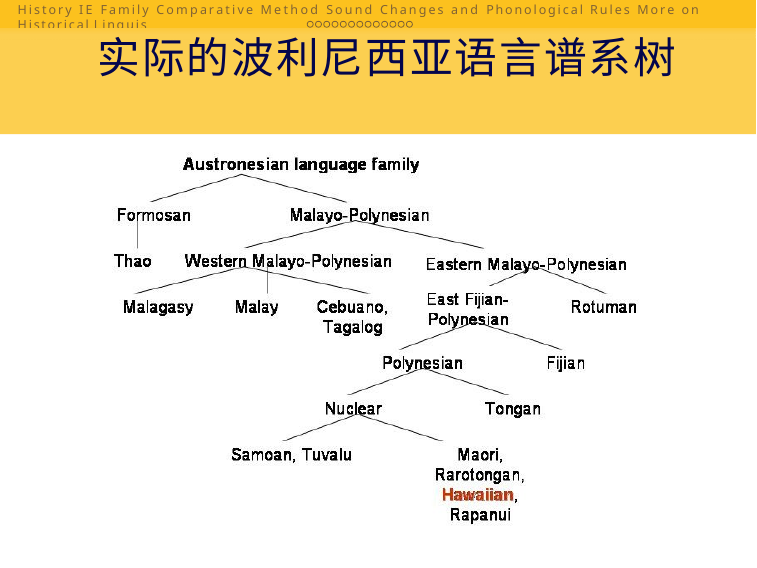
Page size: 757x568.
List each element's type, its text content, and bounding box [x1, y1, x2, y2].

title 实际的波利尼西亚语言谱系树 [0, 48, 756, 135]
picture [0, 28, 757, 40]
text_box History IE Family Comparative Method Sound Changes and Phonological Rules More on Historical Linguis [0, 0, 757, 27]
picture [112, 151, 640, 526]
